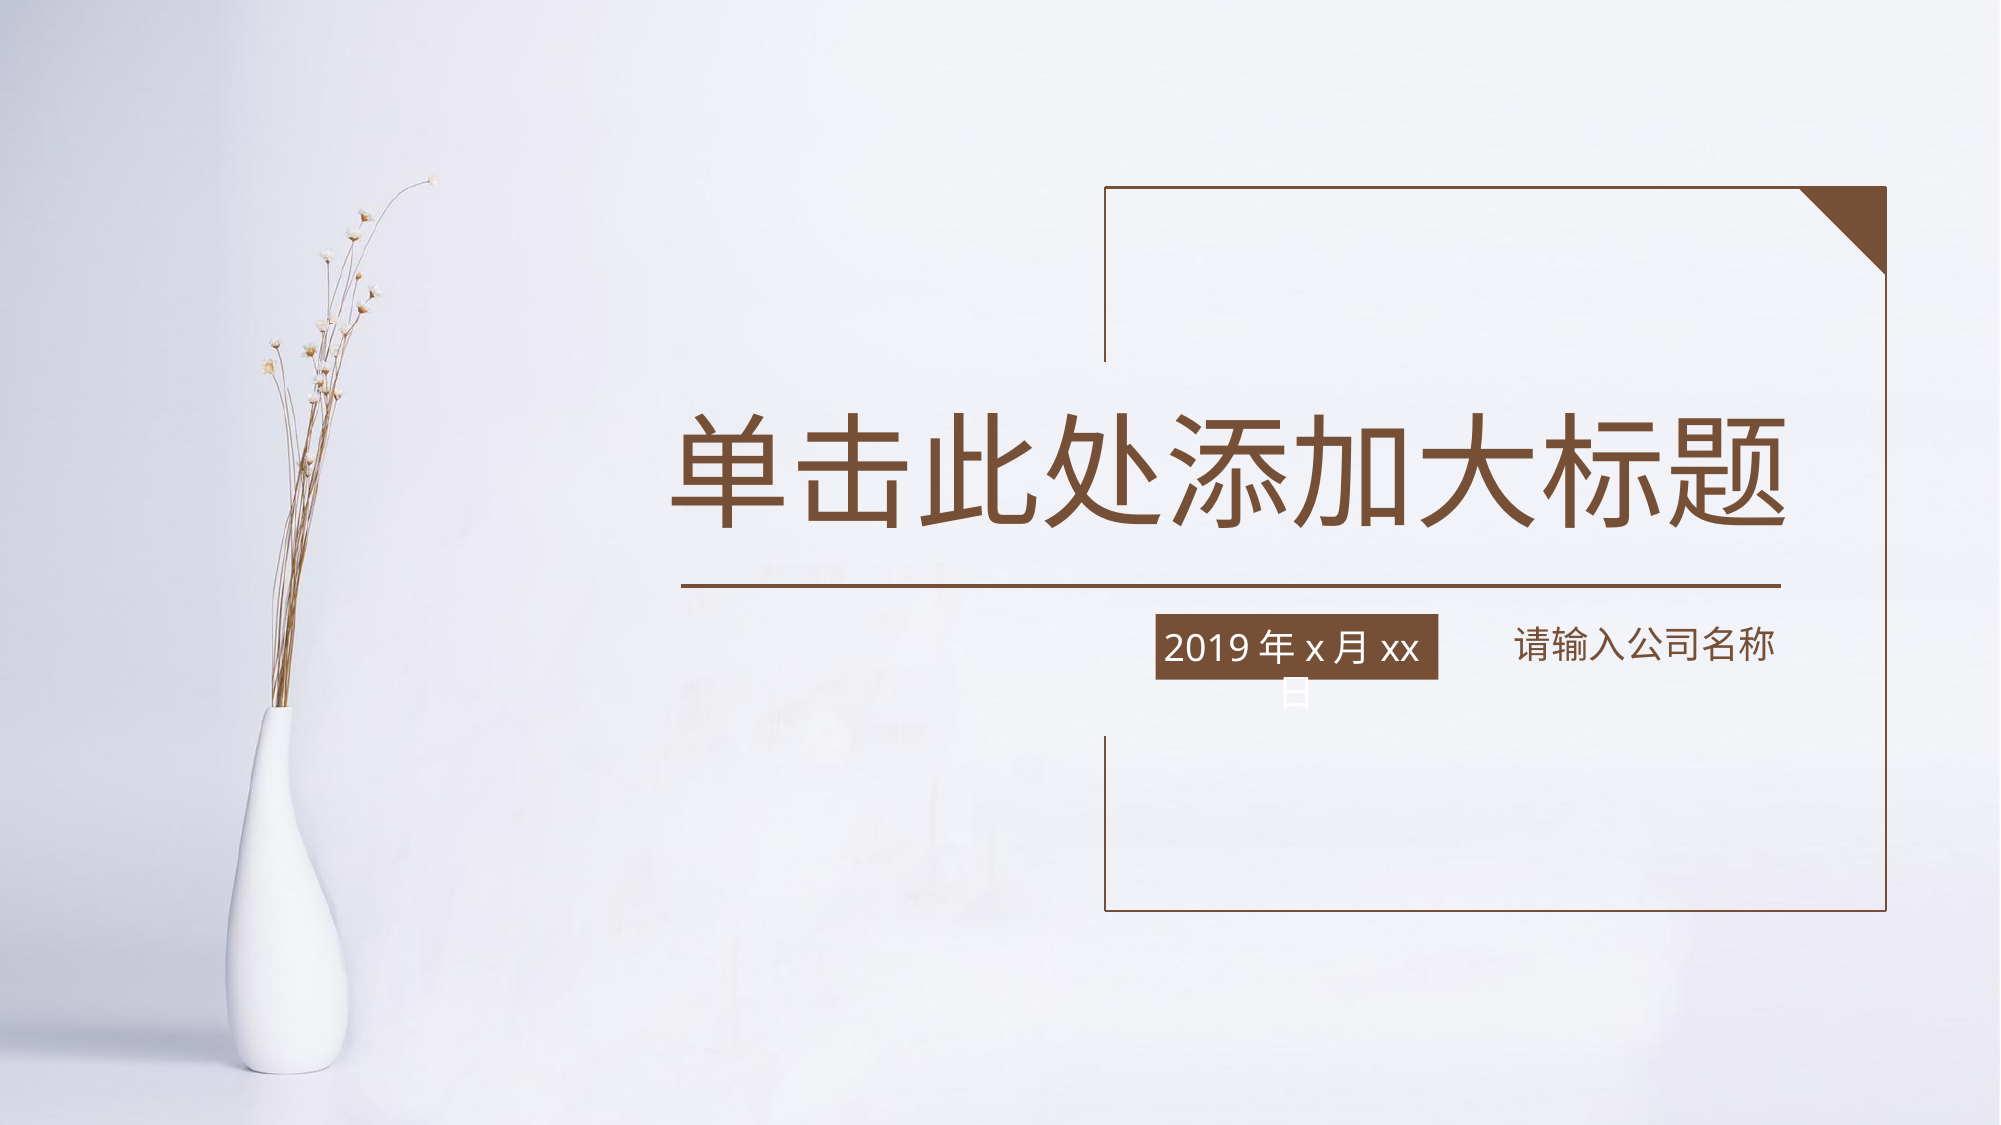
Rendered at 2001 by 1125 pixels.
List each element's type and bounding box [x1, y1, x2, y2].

text_box [1104, 187, 1886, 911]
picture [0, 0, 2000, 1125]
